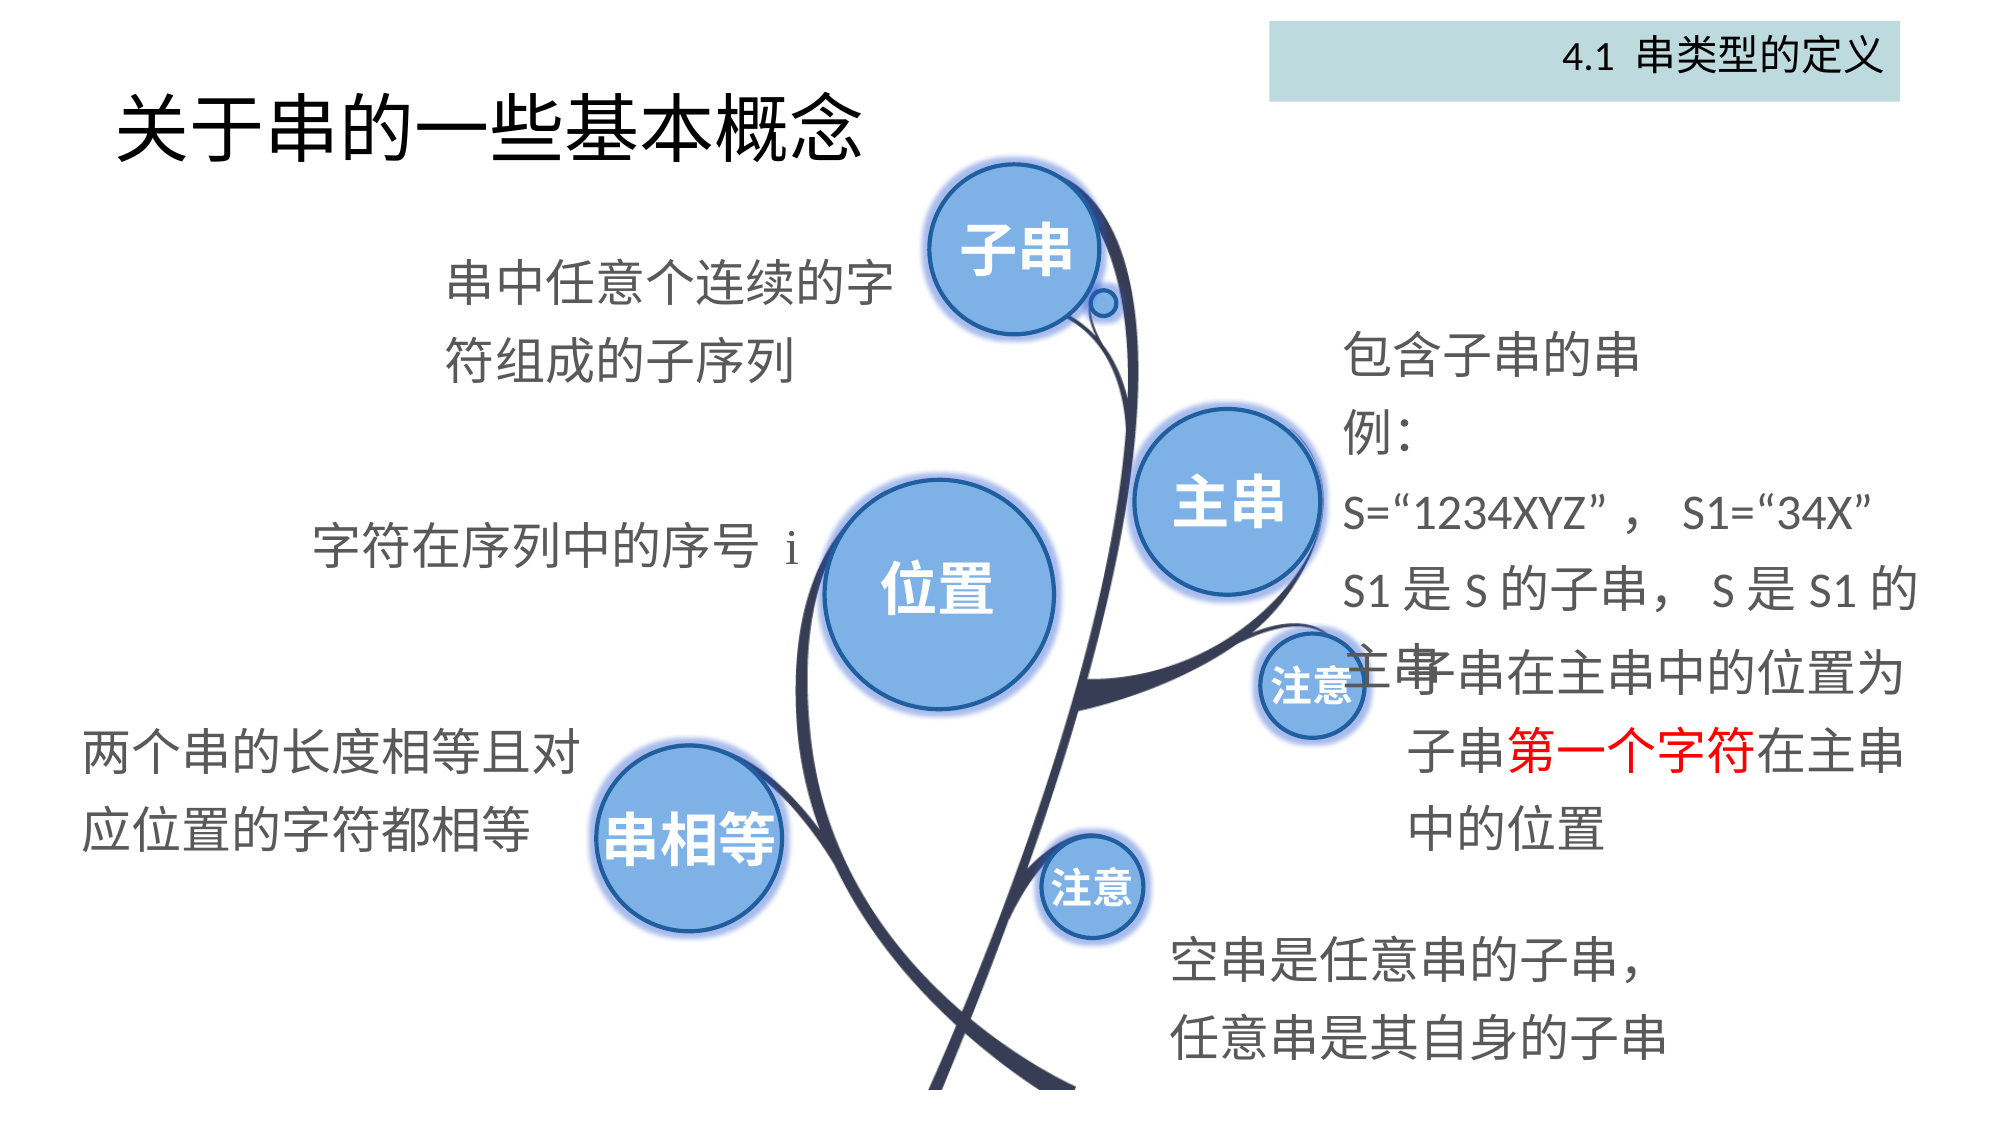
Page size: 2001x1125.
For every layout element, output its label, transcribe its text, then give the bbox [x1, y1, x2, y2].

text_box 两个串的长度相等且对应位置的字符都相等 [66, 694, 625, 866]
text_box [582, 745, 797, 932]
text_box 串中任意个连续的字符组成的子序列 [430, 226, 661, 397]
text_box 包含子串的串 例： S=“1234XYZ”，S1=“34X” S1是S的子串，S是S1的主串 [1338, 298, 1982, 703]
text_box 子串在主串中的位置为子串第一个字符在主串中的位置 [1391, 616, 1927, 865]
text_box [1252, 633, 1373, 739]
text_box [666, 173, 1334, 1090]
text_box 空串是任意串的子串，任意串是其自身的子串 [1338, 903, 1710, 1075]
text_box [824, 479, 1055, 710]
table_header 1 [986, 159, 1042, 163]
title 关于串的一些基本概念 [99, 70, 1900, 184]
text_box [1029, 835, 1155, 939]
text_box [1134, 408, 1321, 595]
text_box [929, 164, 1103, 335]
list 4.1 串类型的定义 [1269, 21, 1900, 102]
text_box 字符在序列中的序号 i [296, 488, 661, 582]
